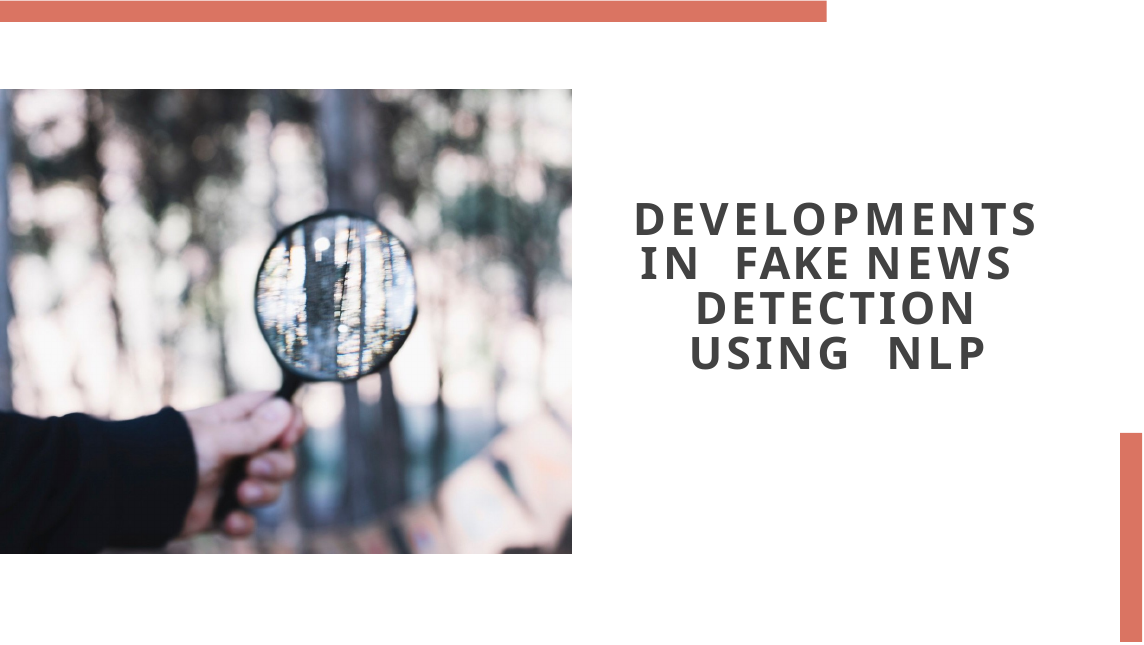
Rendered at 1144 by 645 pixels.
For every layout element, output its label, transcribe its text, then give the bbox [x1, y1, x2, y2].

title DEVELOPMENTS IN FAKE NEWS DETECTION USING NLP [608, 188, 1065, 379]
text_box [1120, 432, 1143, 642]
text_box [0, 0, 827, 22]
picture [0, 89, 572, 554]
